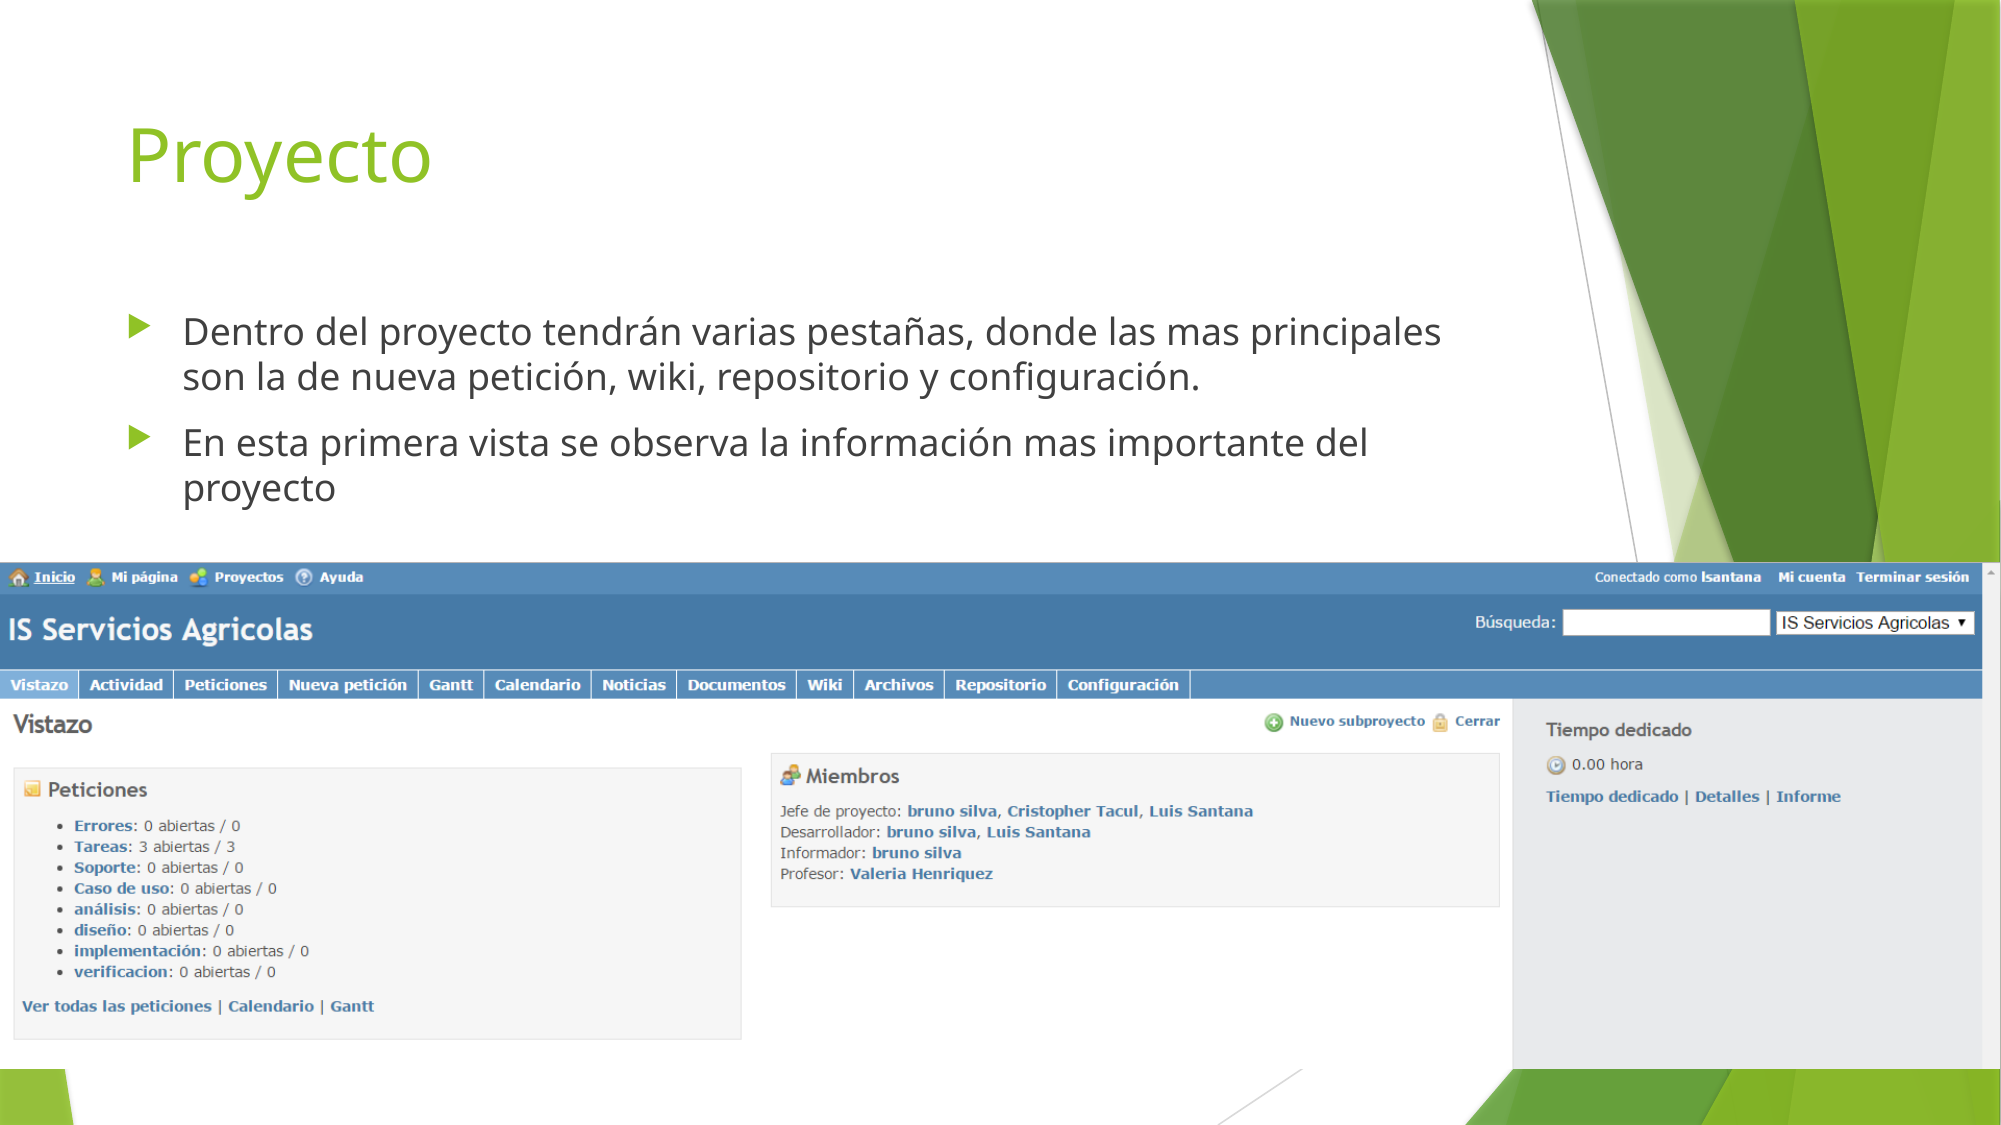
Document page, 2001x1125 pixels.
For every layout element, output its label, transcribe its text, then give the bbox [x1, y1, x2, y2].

title Proyecto [111, 99, 1522, 221]
list Dentro del proyecto tendrán varias pestañas, donde las mas principales son la de nueva petición, wiki, repositorio y configuración. En esta primera vista se observa la información mas importante del proyecto [111, 300, 1522, 561]
picture [0, 561, 2000, 1069]
